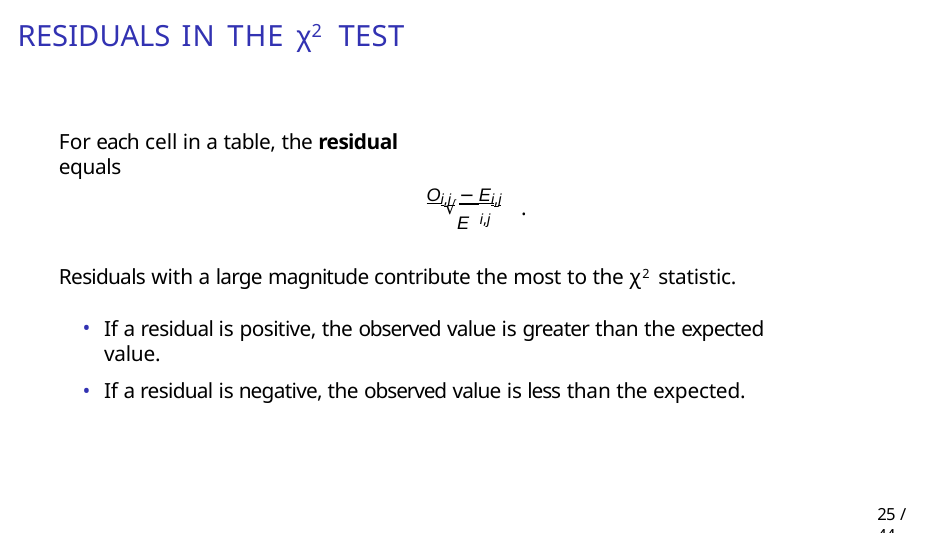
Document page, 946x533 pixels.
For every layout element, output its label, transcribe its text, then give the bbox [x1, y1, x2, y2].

title Residuals in the χ2 test [11, 12, 935, 105]
text_box Oi,j − Ei,j [420, 171, 517, 207]
text_box For each cell in a table, the residual equals [56, 126, 439, 179]
text_box i,j Residuals with a large magnitude contribute the most to the χ2 statistic. If a residual is positive, the observed value is greater than the expected value. If a residual is negative, the observed value is less than the expected. [48, 207, 788, 403]
text_box √E . [438, 182, 527, 207]
slide_number 11 / 44 [871, 508, 930, 533]
